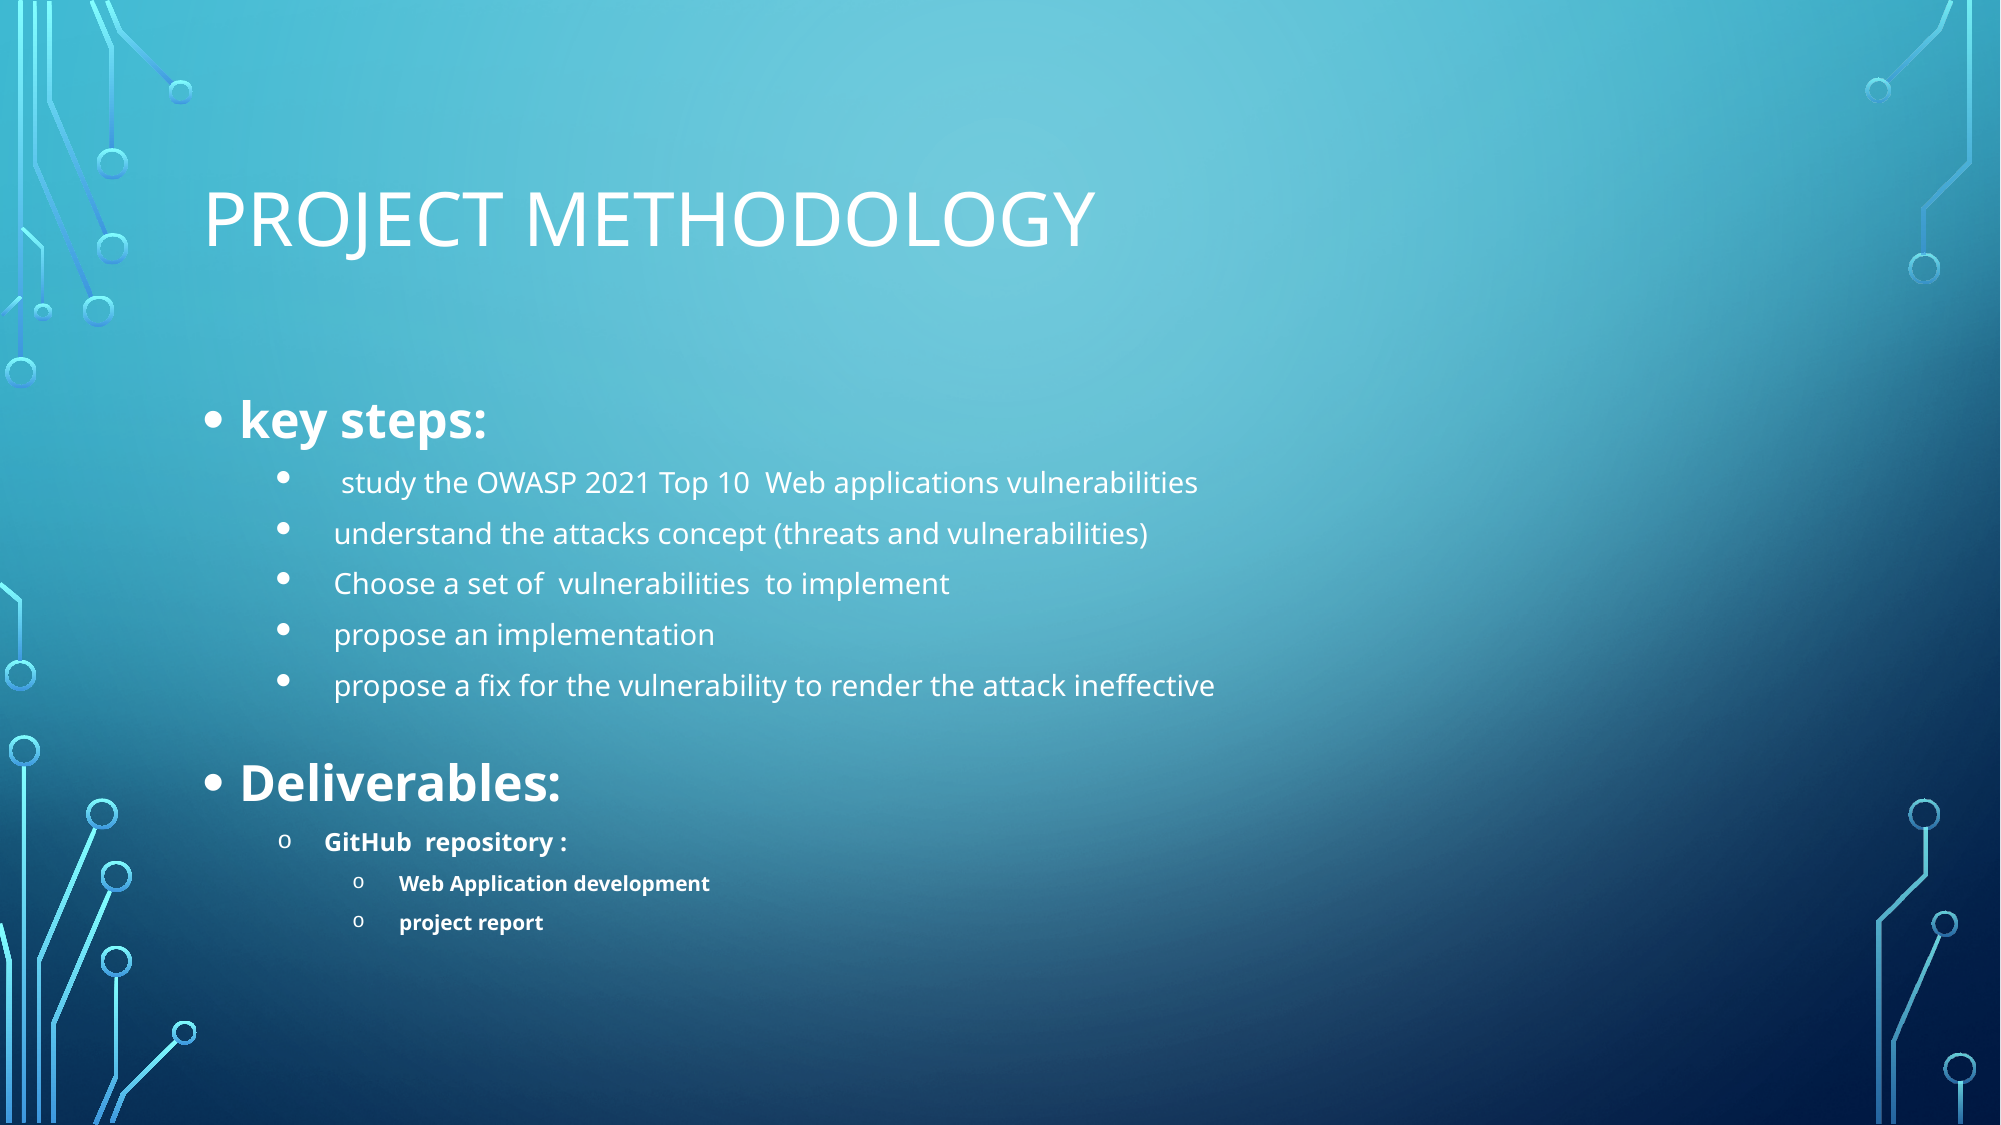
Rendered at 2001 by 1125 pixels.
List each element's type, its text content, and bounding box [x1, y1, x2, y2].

title Project Methodology [187, 101, 1813, 344]
list key steps: study the OWASP 2021 Top 10 Web applications vulnerabilities understand the attacks concept (threats and vulnerabilities) Choose a set of vulnerabilities to implement propose an implementation propose a fix for the vulnerability to render the attack ineffective Deliverables: GitHub repository : Web Application development project report [187, 369, 1813, 950]
